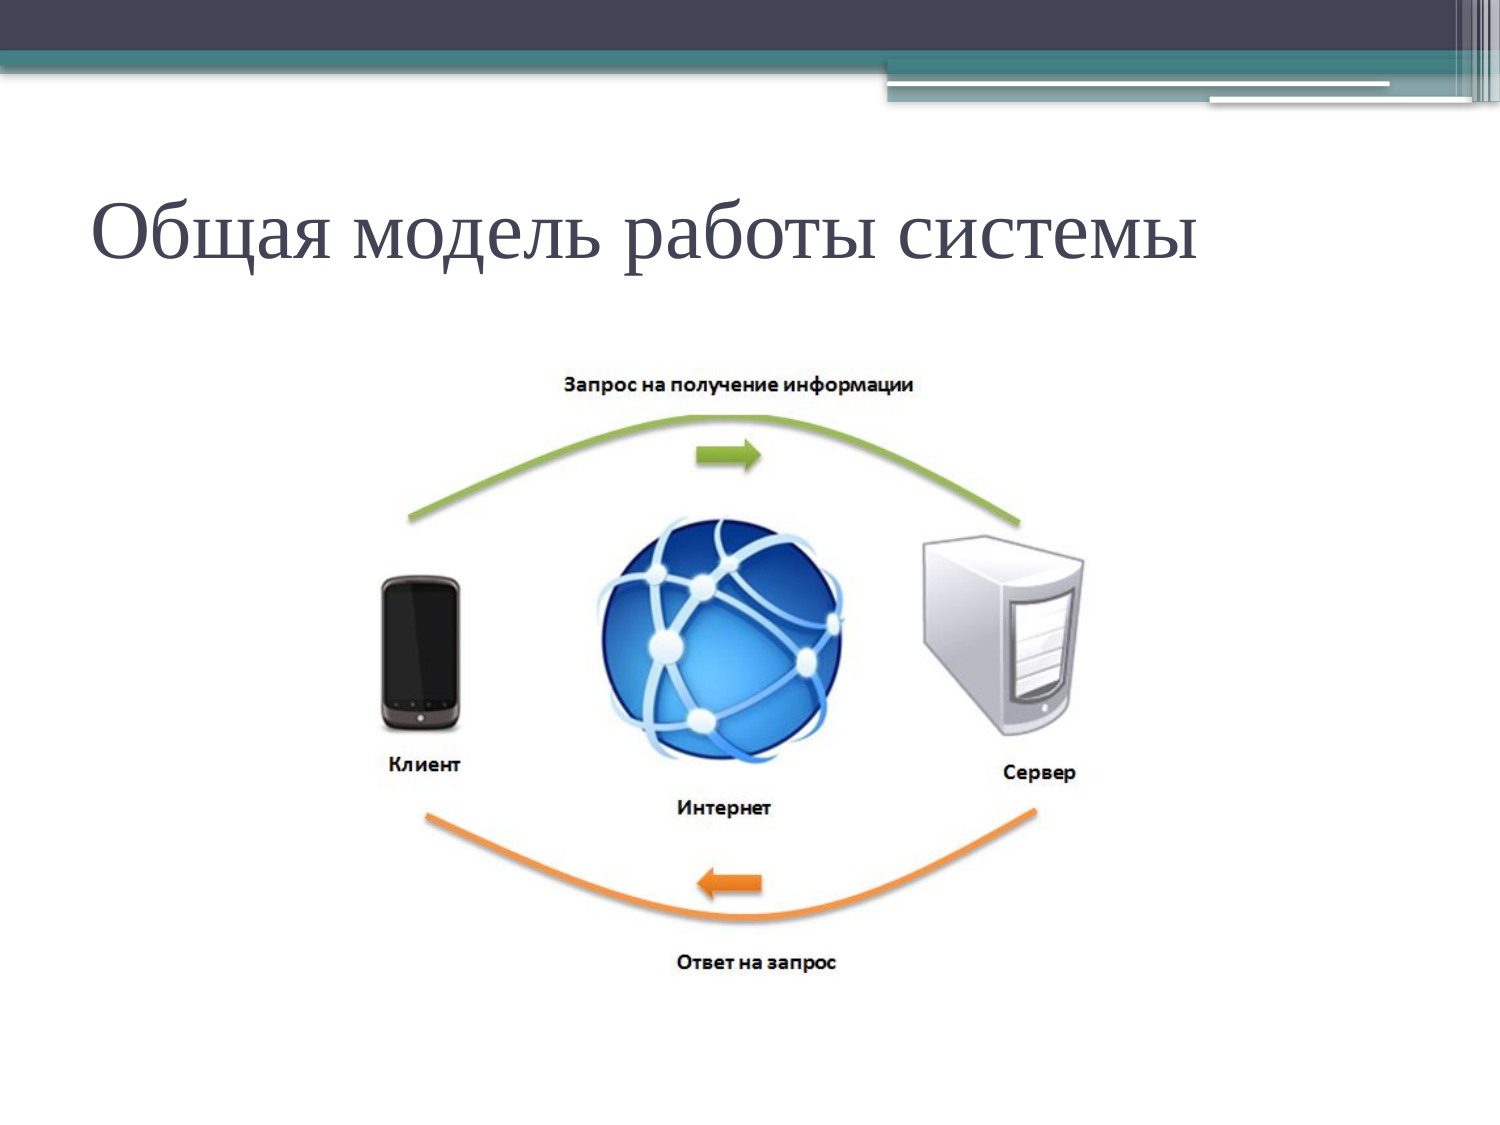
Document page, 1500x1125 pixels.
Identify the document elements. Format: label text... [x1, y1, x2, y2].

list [251, 325, 1249, 1036]
title Общая модель работы системы [74, 187, 1426, 363]
